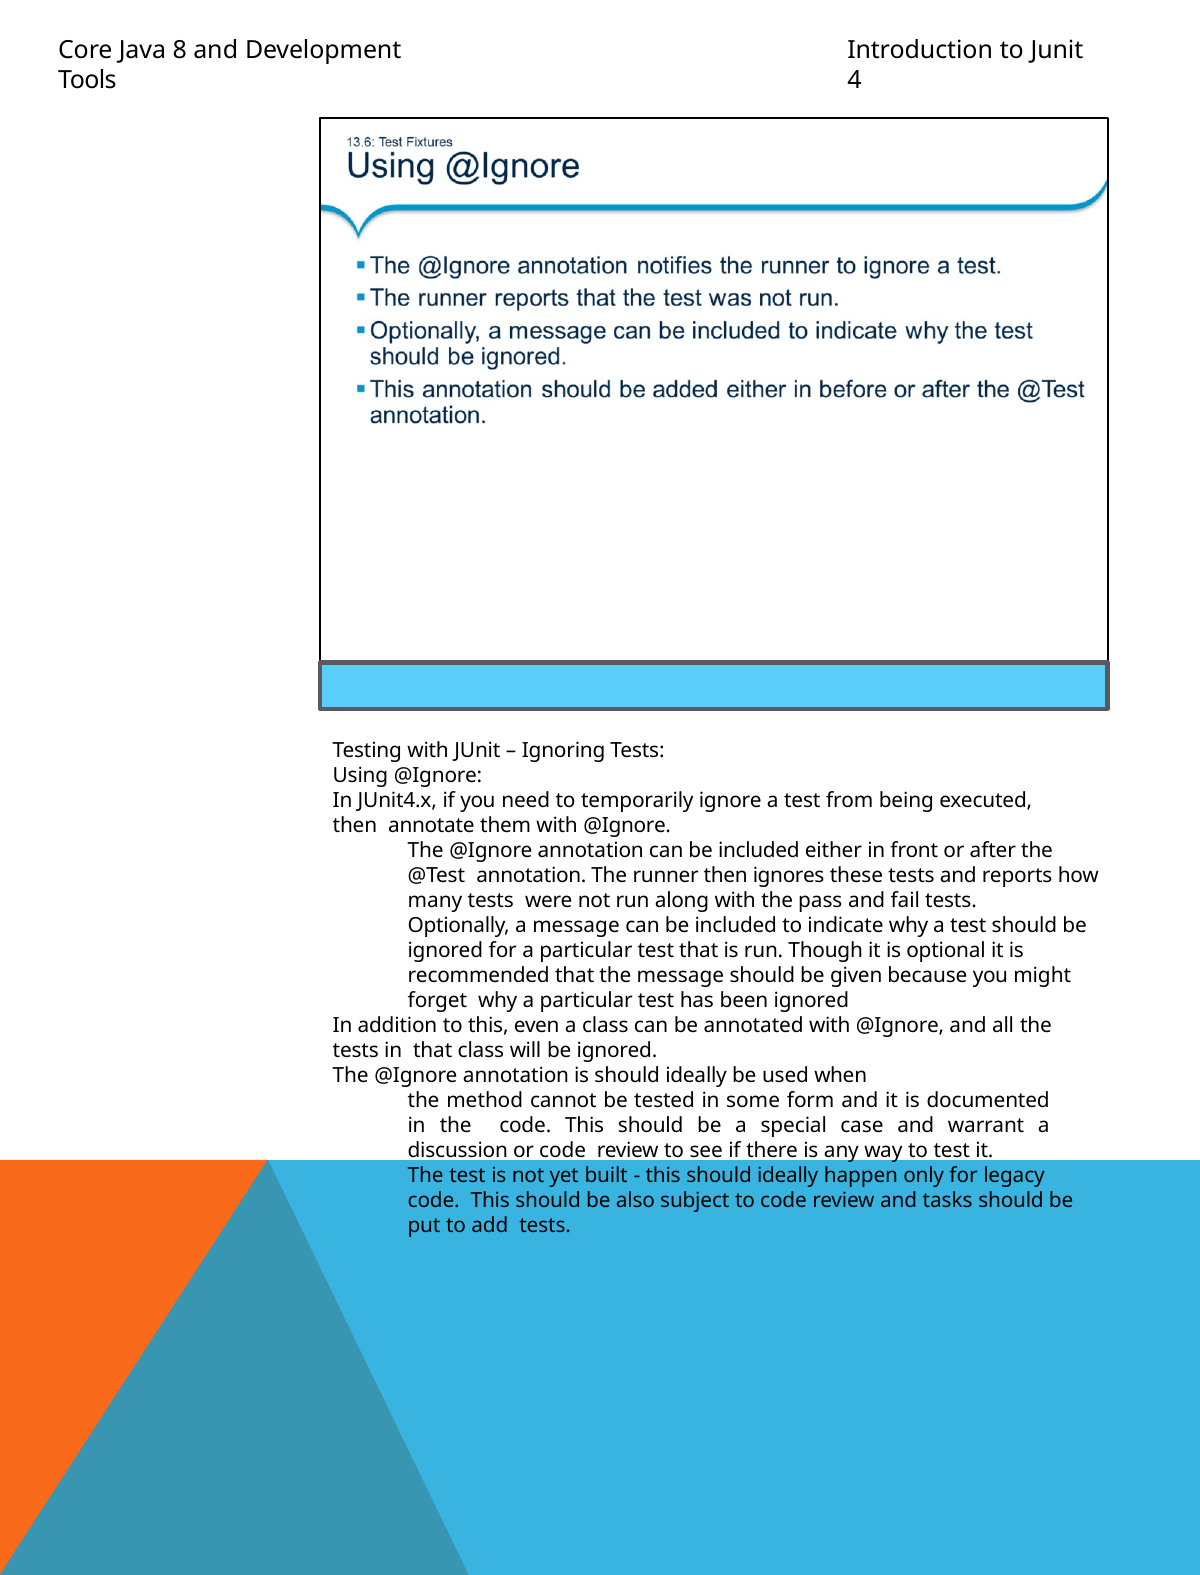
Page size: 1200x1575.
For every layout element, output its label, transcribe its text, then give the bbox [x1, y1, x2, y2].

text_box Testing with JUnit – Ignoring Tests: Using @Ignore: In JUnit4.x, if you need to temporarily ignore a test from being executed, then annotate them with @Ignore. The @Ignore annotation can be included either in front or after the @Test annotation. The runner then ignores these tests and reports how many tests were not run along with the pass and fail tests. Optionally, a message can be included to indicate why a test should be ignored for a particular test that is run. Though it is optional it is recommended that the message should be given because you might forget why a particular test has been ignored In addition to this, even a class can be annotated with @Ignore, and all the tests in that class will be ignored. The @Ignore annotation is should ideally be used when the method cannot be tested in some form and it is documented in the code. This should be a special case and warrant a discussion or code review to see if there is any way to test it. The test is not yet built - this should ideally happen only for legacy code. This should be also subject to code review and tasks should be put to add tests. [330, 735, 1105, 1237]
text_box Core Java 8 and Development Tools [56, 31, 462, 94]
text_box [318, 116, 1109, 710]
text_box Introduction to Junit 4 [845, 31, 1088, 94]
